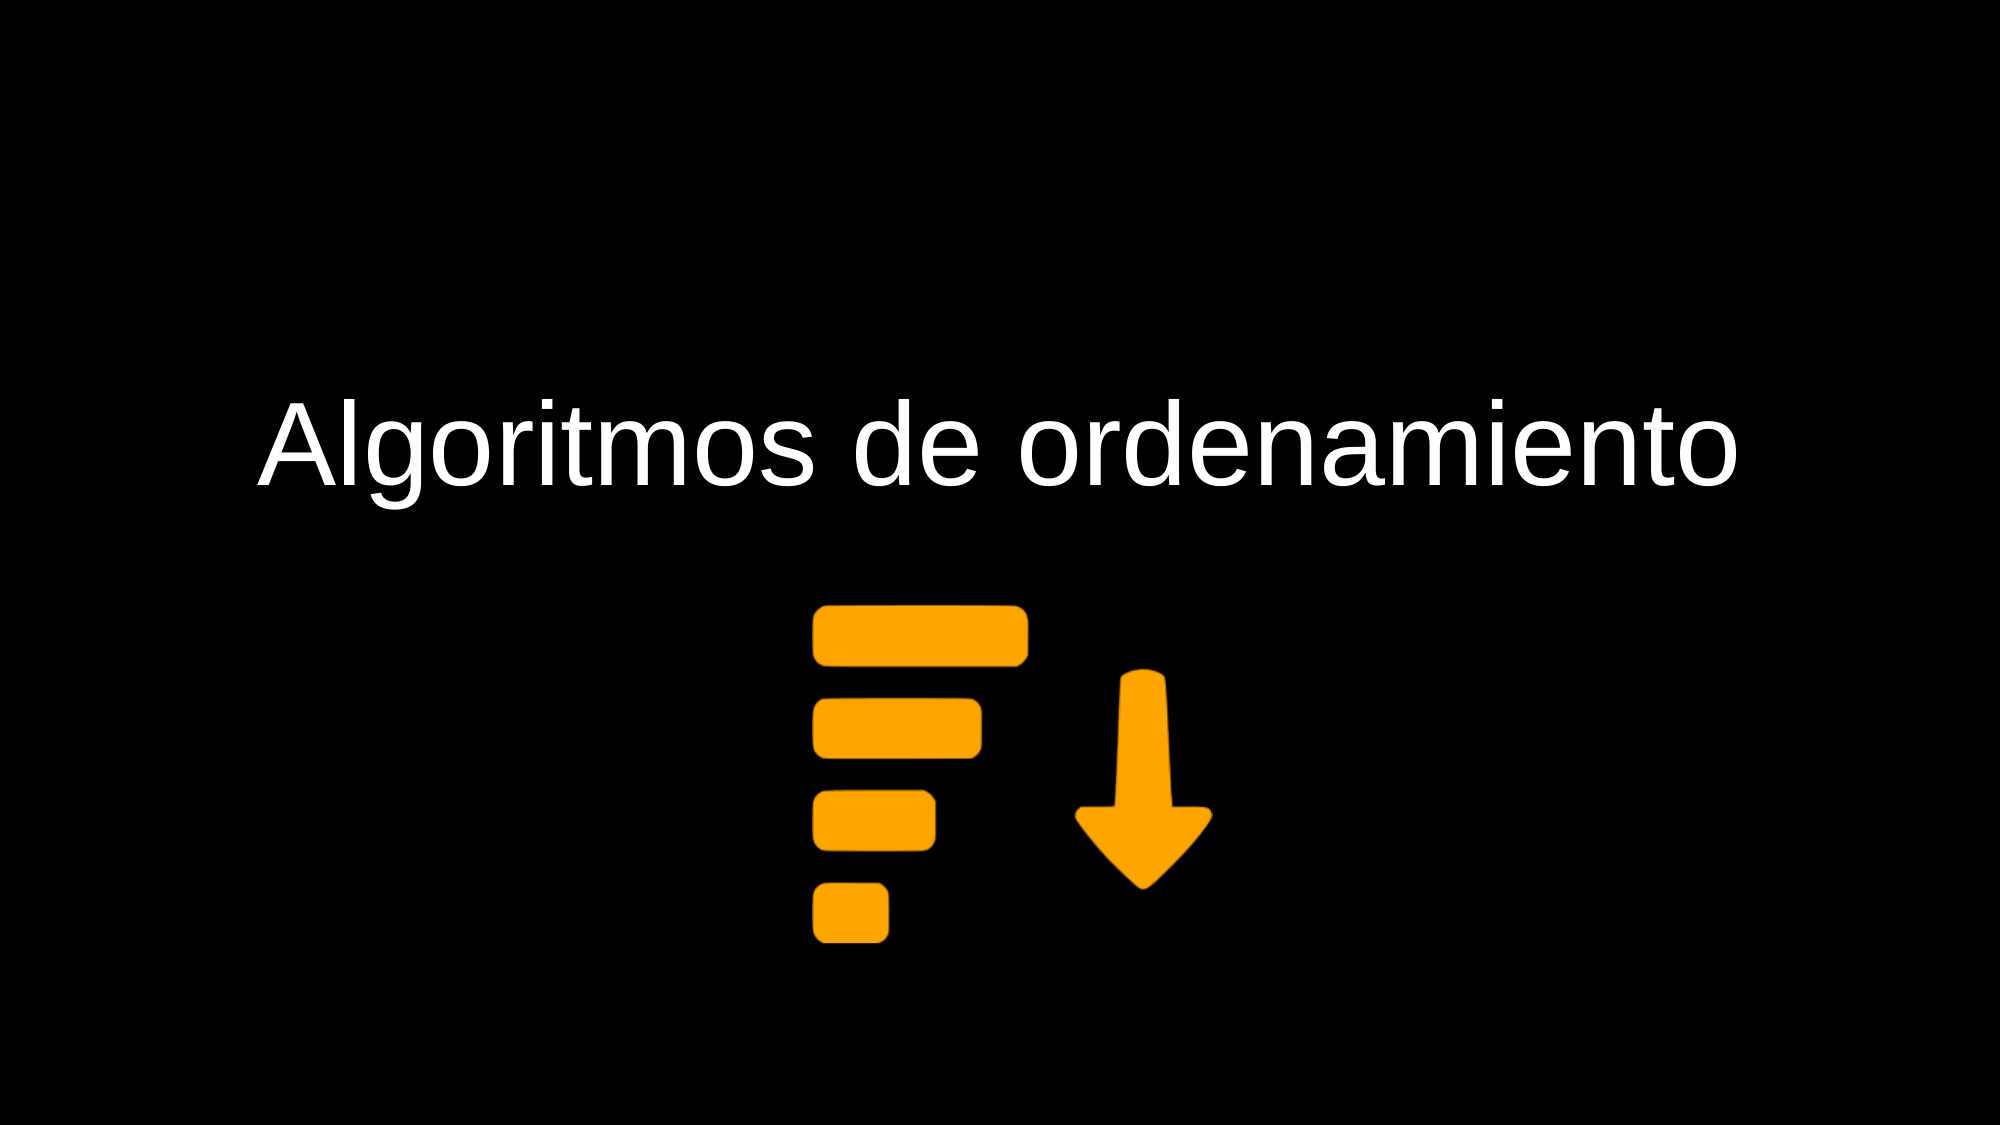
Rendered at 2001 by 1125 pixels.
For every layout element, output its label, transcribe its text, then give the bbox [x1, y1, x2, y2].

text_box Algoritmos de ordenamiento [0, 360, 2000, 516]
picture [812, 574, 1213, 976]
